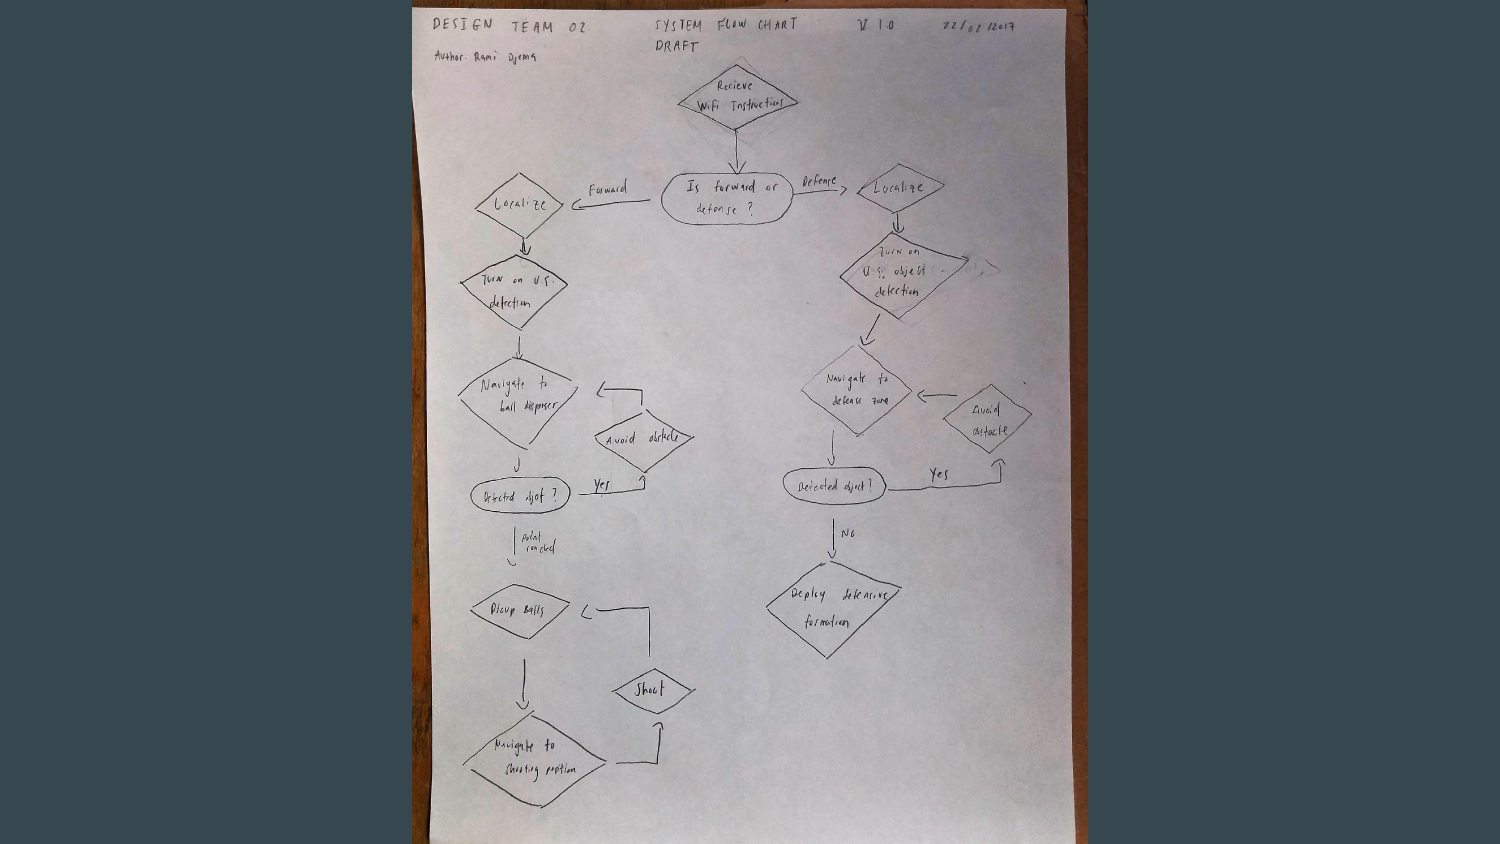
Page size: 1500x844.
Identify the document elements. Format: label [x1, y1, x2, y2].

picture [412, 0, 1088, 844]
